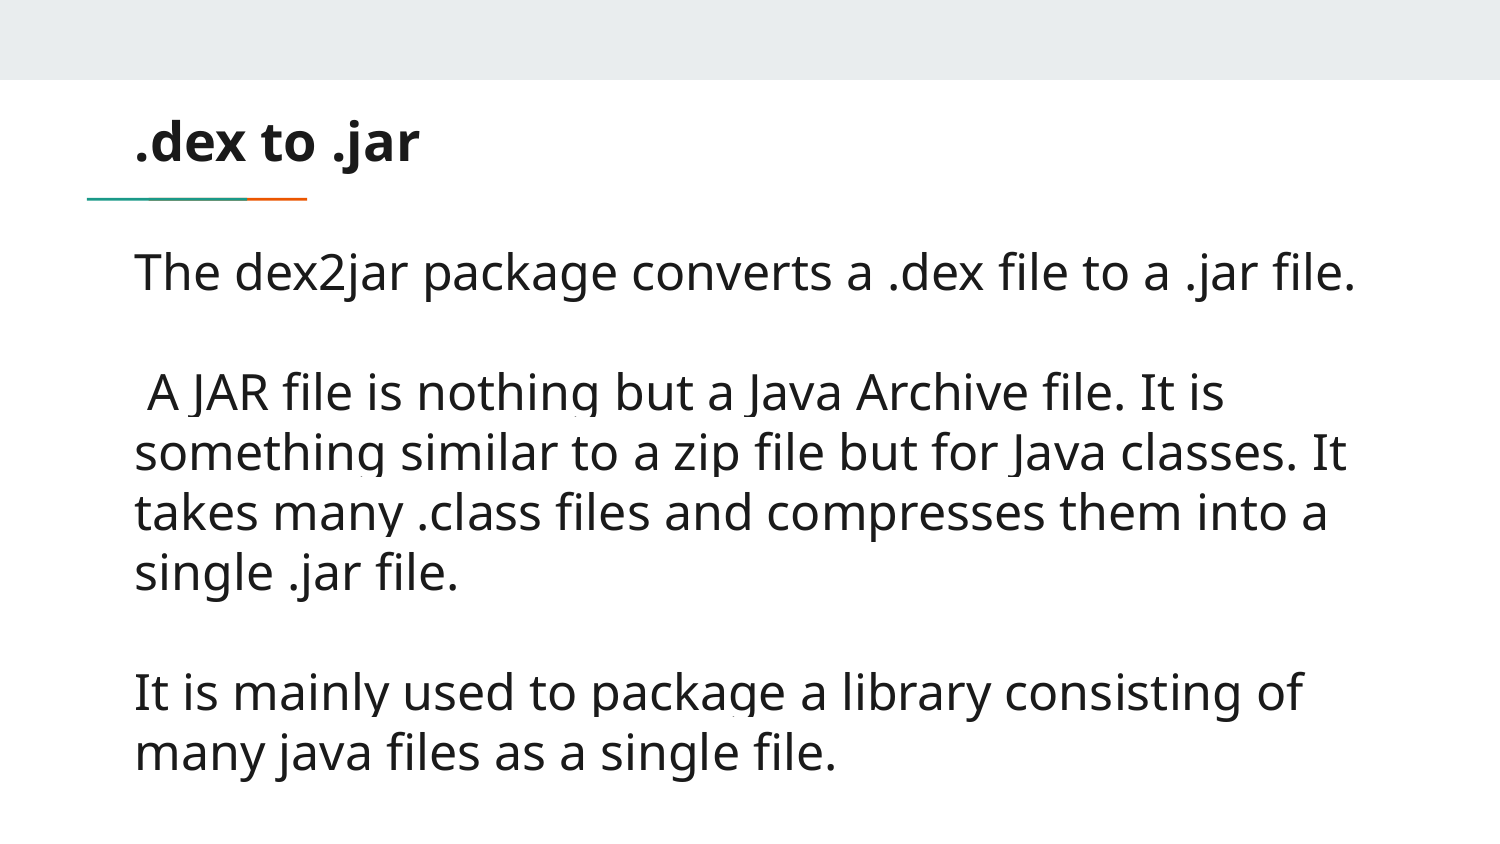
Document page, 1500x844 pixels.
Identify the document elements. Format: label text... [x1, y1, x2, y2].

title .dex to .jar [119, 92, 1381, 181]
list The dex2jar package converts a .dex file to a .jar file. A JAR file is nothing but a Java Archive file. It is something similar to a zip file but for Java classes. It takes many .class files and compresses them into a single .jar file. It is mainly used to package a library consisting of many java files as a single file. [119, 225, 1381, 799]
